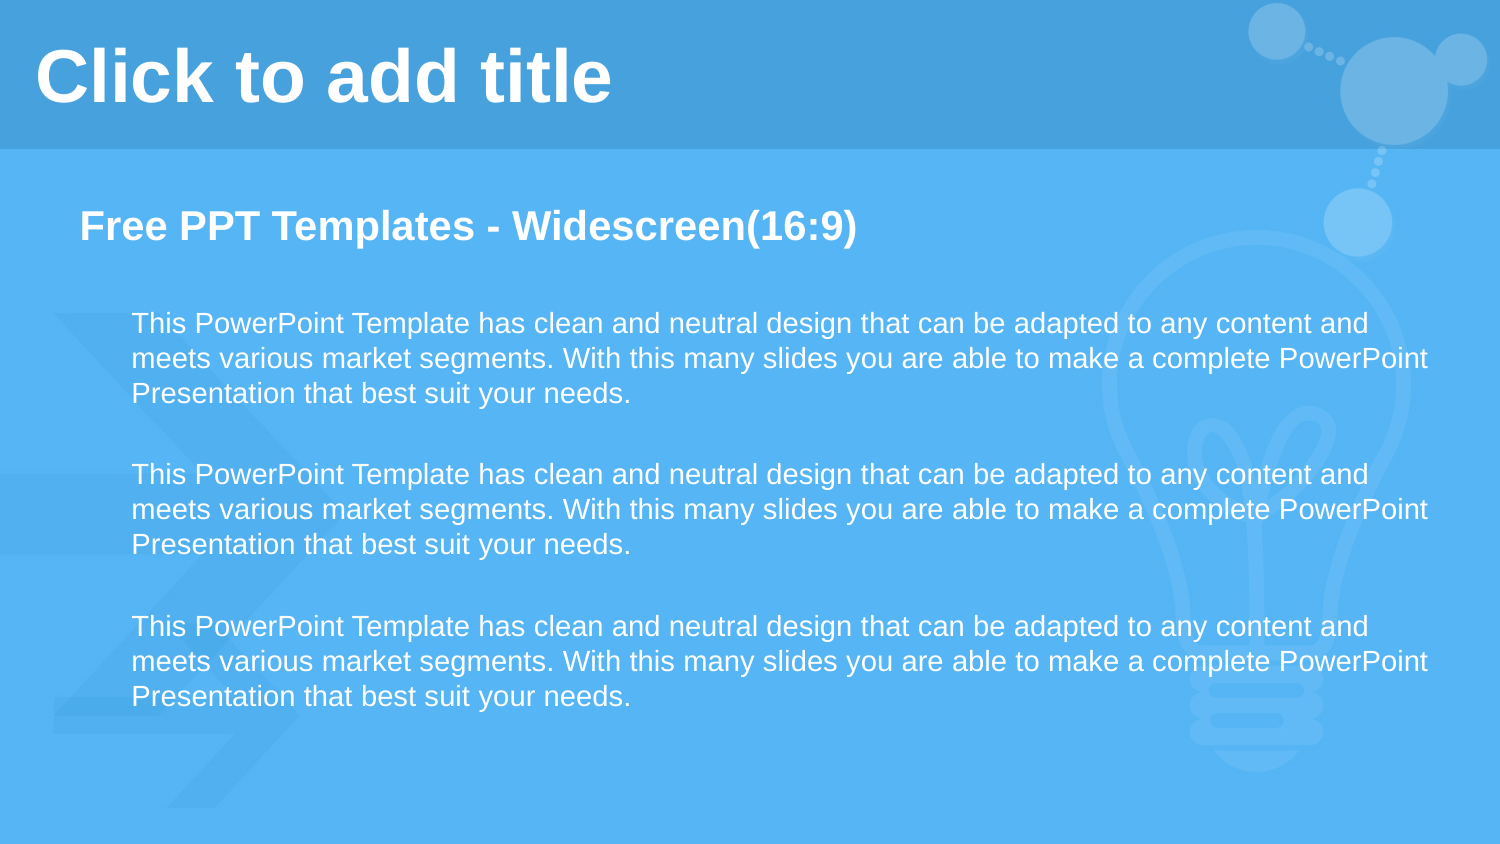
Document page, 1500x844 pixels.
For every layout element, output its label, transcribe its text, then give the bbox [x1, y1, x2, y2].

picture [0, 146, 1500, 844]
list This PowerPoint Template has clean and neutral design that can be adapted to any content and meets various market segments. With this many slides you are able to make a complete PowerPoint Presentation that best suit your needs. This PowerPoint Template has clean and neutral design that can be adapted to any content and meets various market segments. With this many slides you are able to make a complete PowerPoint Presentation that best suit your needs. This PowerPoint Template has clean and neutral design that can be adapted to any content and meets various market segments. With this many slides you are able to make a complete PowerPoint Presentation that best suit your needs. [66, 296, 1461, 788]
title Click to add title [0, 0, 1500, 146]
list Free PPT Templates - Widescreen(16:9) [64, 185, 1459, 262]
